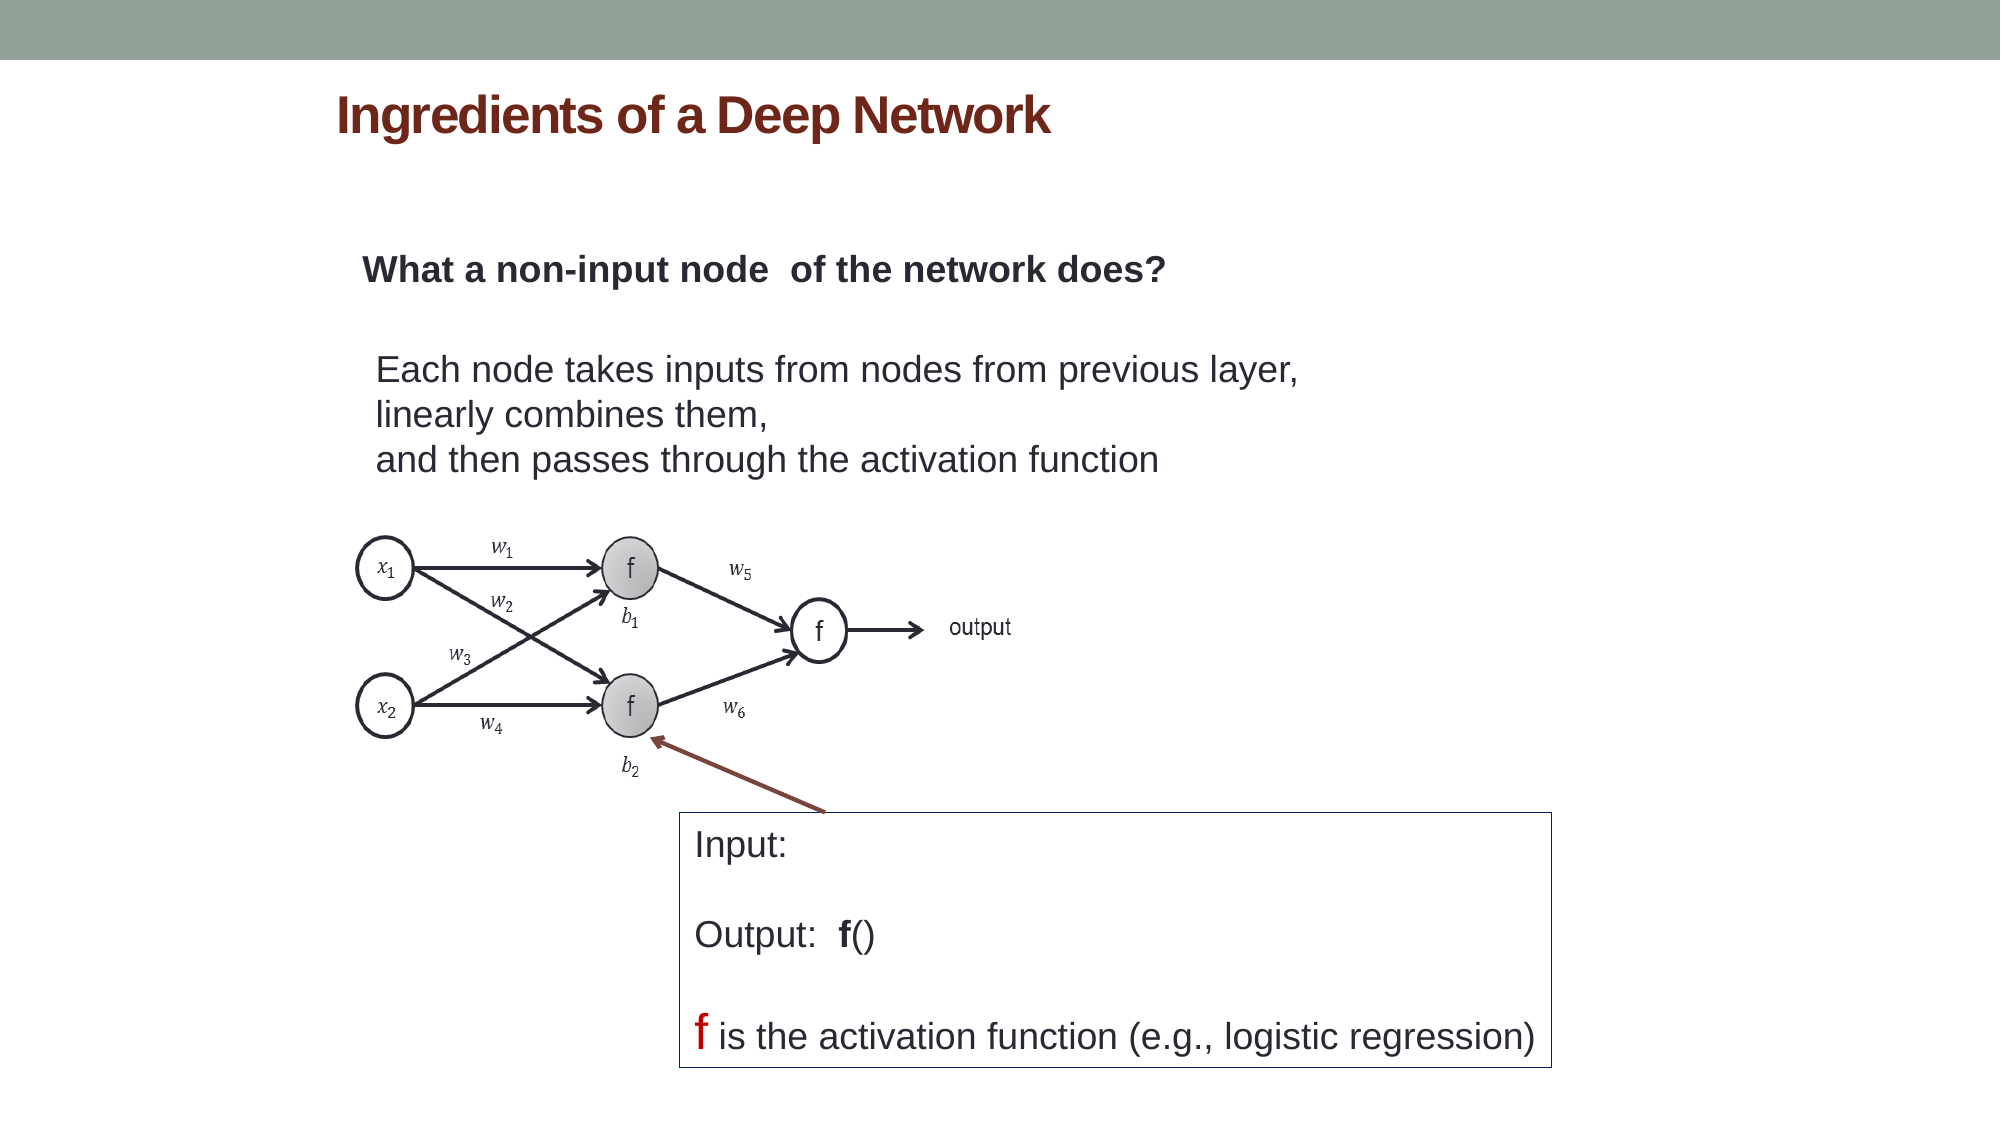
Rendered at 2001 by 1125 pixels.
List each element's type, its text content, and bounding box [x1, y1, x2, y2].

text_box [649, 737, 826, 813]
title Ingredients of a Deep Network [324, 73, 1675, 150]
text_box Each node takes inputs from nodes from previous layer, linearly combines them, and then passes through the activation function [360, 337, 1326, 488]
text_box What a non-input node of the network does? [347, 237, 1194, 298]
picture [355, 524, 1026, 787]
